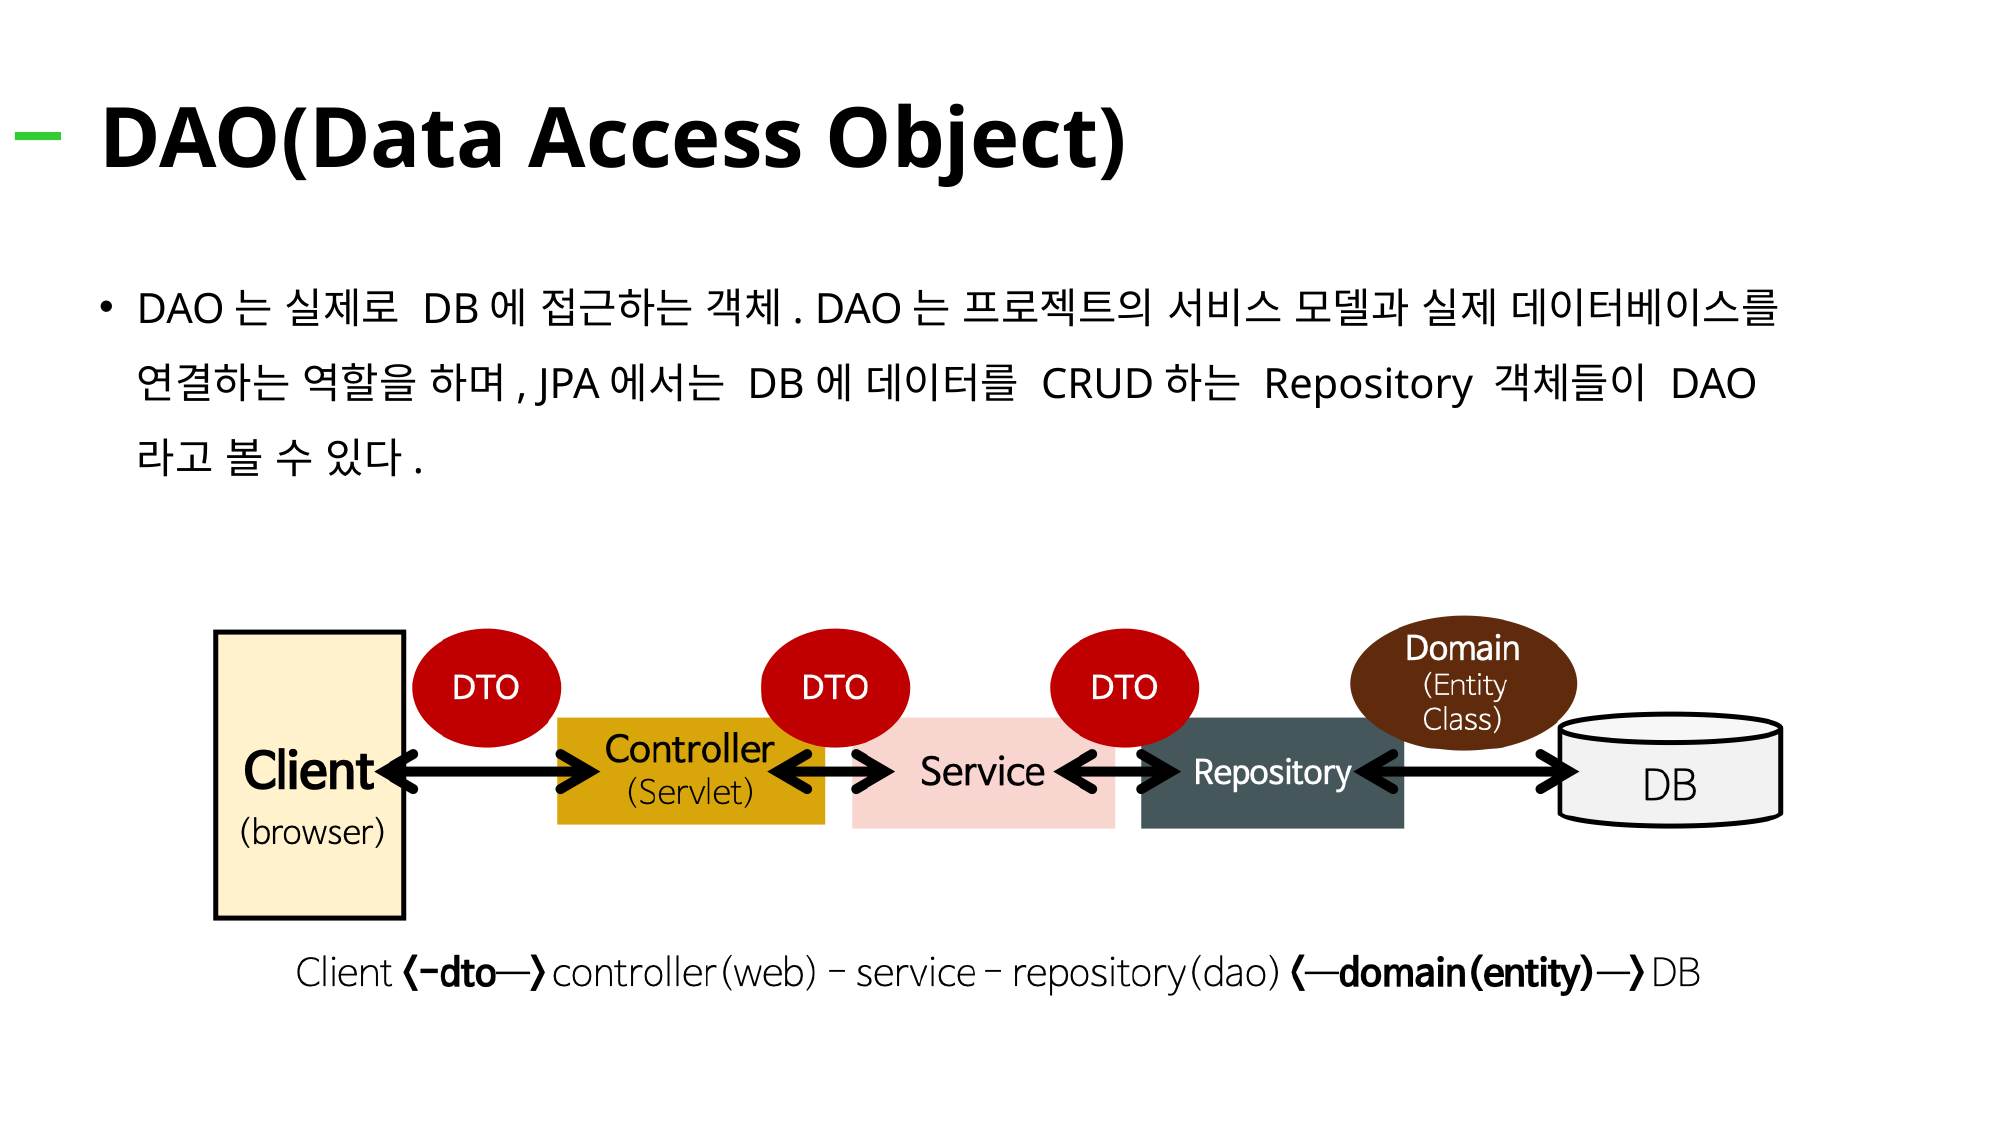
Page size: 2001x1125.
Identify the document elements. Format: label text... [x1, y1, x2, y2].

list DAO는 실제로 DB에 접근하는 객체. DAO는 프로젝트의 서비스 모델과 실제 데이터베이스를 연결하는 역할을 하며, JPA에서는 DB에 데이터를 CRUD하는 Repository 객체들이 DAO라고 볼 수 있다. [84, 248, 1810, 1049]
text_box [14, 131, 62, 141]
title DAO(Data Access Object) [84, 31, 1810, 248]
picture [177, 614, 1823, 1018]
